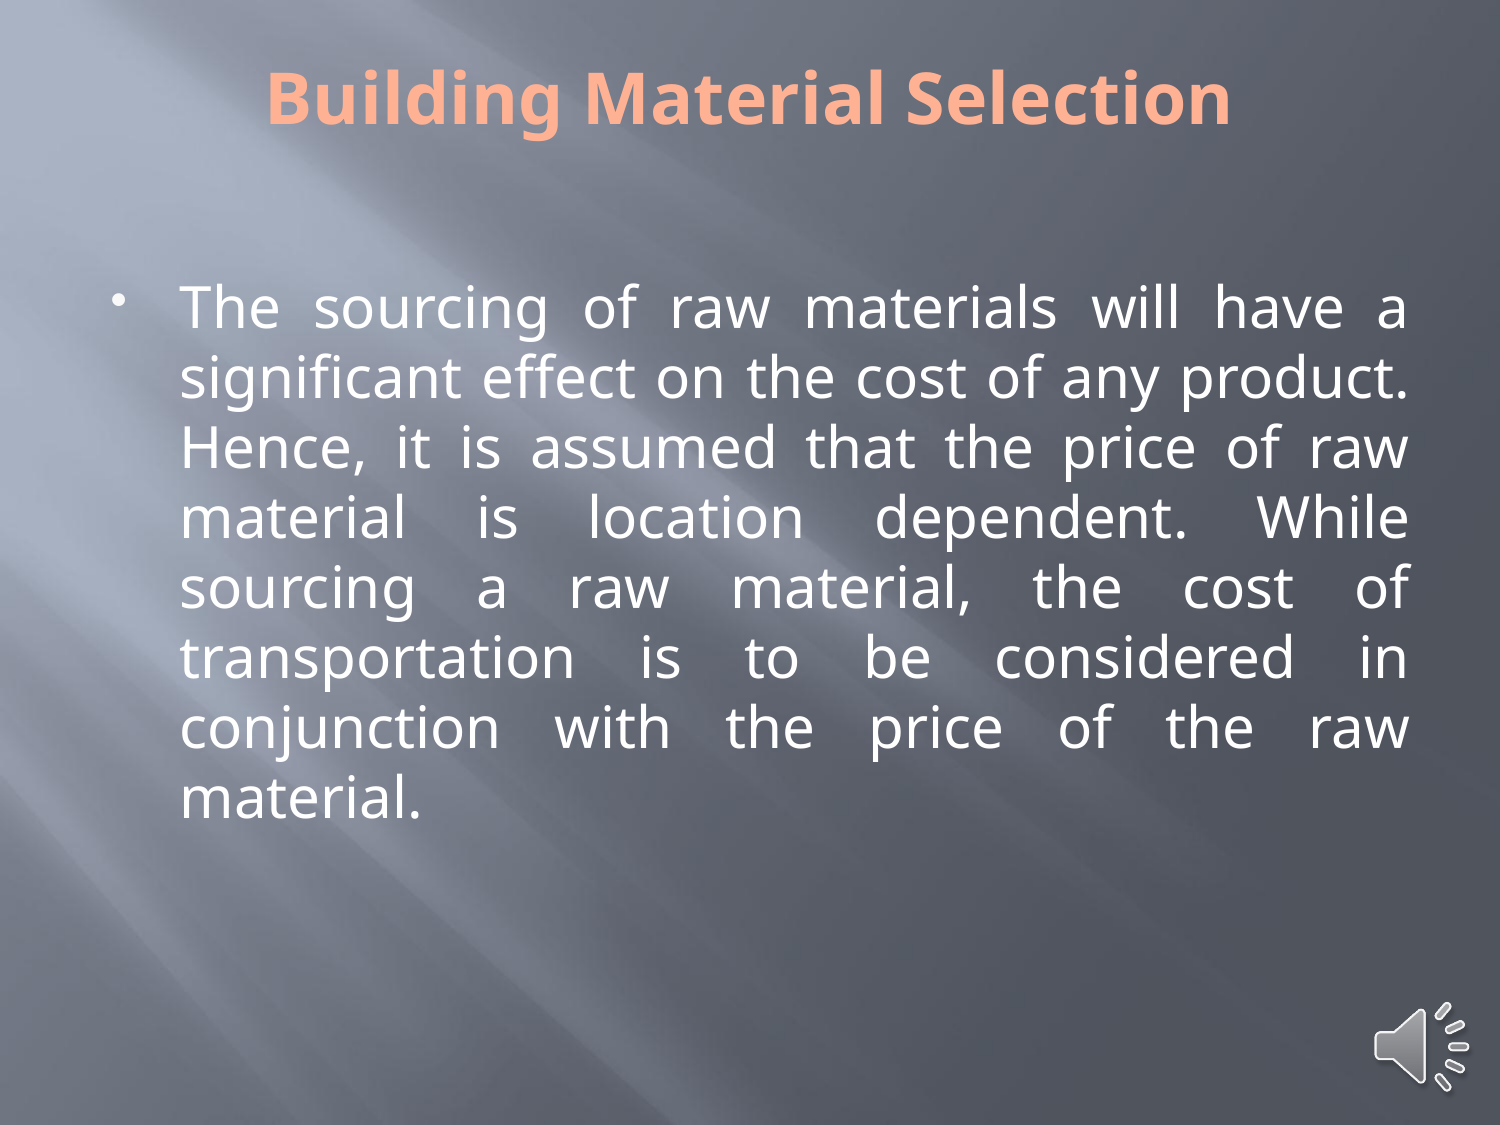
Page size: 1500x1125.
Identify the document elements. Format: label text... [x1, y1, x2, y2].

list The sourcing of raw materials will have a significant effect on the cost of any product. Hence, it is assumed that the price of raw material is location dependent. While sourcing a raw material, the cost of transportation is to be considered in conjunction with the price of the raw material. [74, 262, 1426, 1036]
picture [0, 0, 1500, 1125]
title Building Material Selection [75, 45, 1425, 233]
